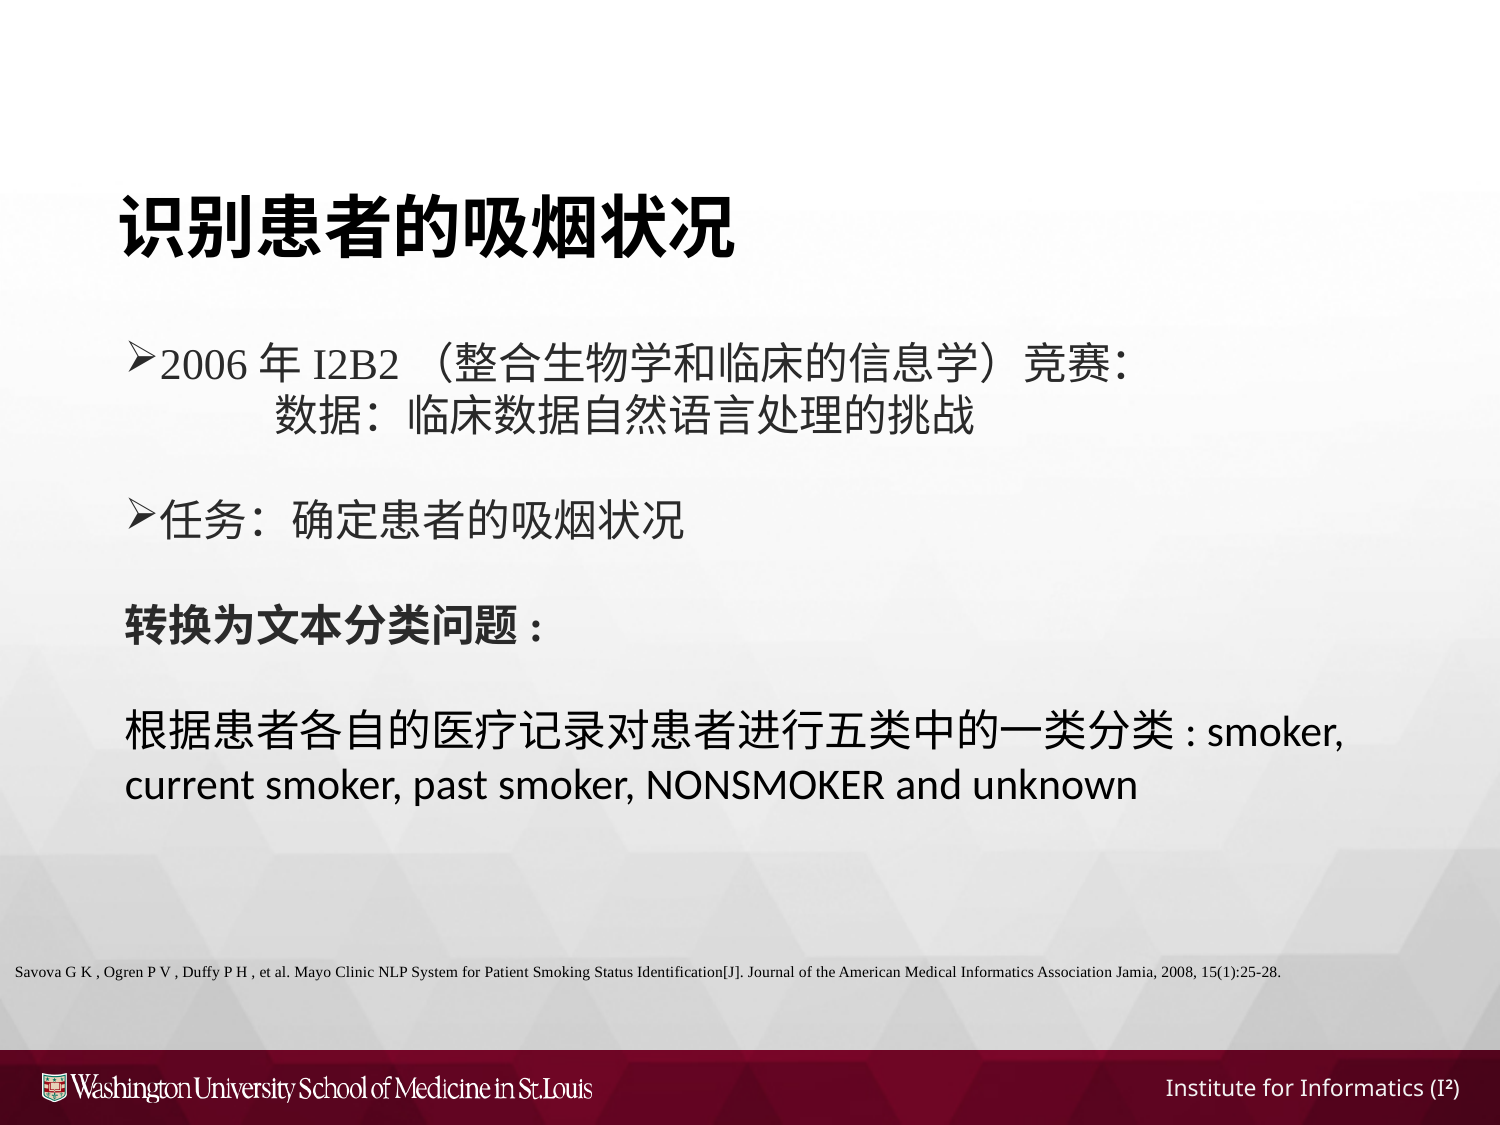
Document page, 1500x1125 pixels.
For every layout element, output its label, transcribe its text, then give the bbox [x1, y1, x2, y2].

picture [0, 1050, 1500, 1125]
text_box 2006年I2B2（整合生物学和临床的信息学）竞赛： 数据：临床数据自然语言处理的挑战 任务：确定患者的吸烟状况 转换为文本分类问题: 根据患者各自的医疗记录对患者进行五类中的一类分类: smoker, current smoker, past smoker, NONSMOKER and unknown [110, 328, 1390, 816]
text_box 识别患者的吸烟状况 [103, 185, 1397, 349]
text_box Savova G K , Ogren P V , Duffy P H , et al. Mayo Clinic NLP System for Patient Smoking Status Identification[J]. Journal of the American Medical Informatics Association Jamia, 2008, 15(1):25-28. [0, 954, 1500, 988]
